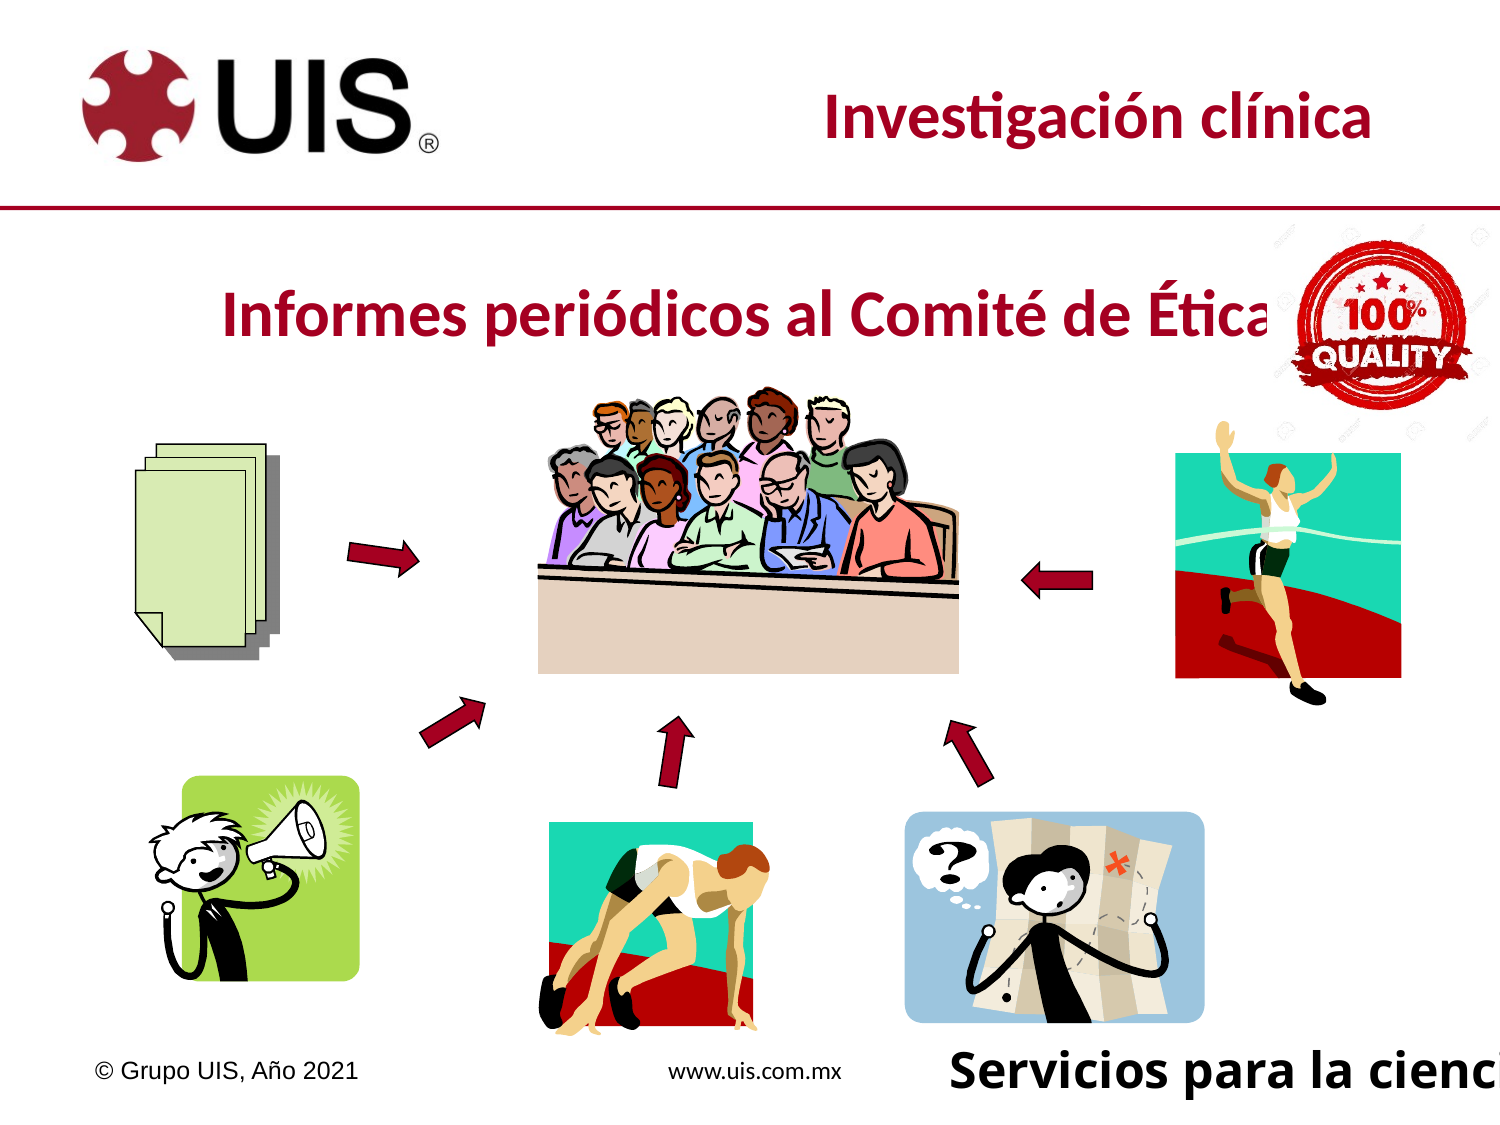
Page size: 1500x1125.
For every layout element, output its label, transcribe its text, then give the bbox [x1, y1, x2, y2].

text_box [944, 720, 994, 787]
text_box [1021, 562, 1093, 598]
text_box [658, 716, 694, 788]
list Informes periódicos al Comité de Ética [75, 262, 1425, 1005]
picture [537, 822, 774, 1038]
picture [147, 774, 361, 983]
text_box [347, 541, 419, 577]
text_box [419, 697, 485, 748]
picture [903, 810, 1206, 1025]
picture [1174, 218, 1496, 708]
picture [79, 46, 443, 166]
text_box [135, 444, 266, 647]
picture [537, 385, 960, 675]
